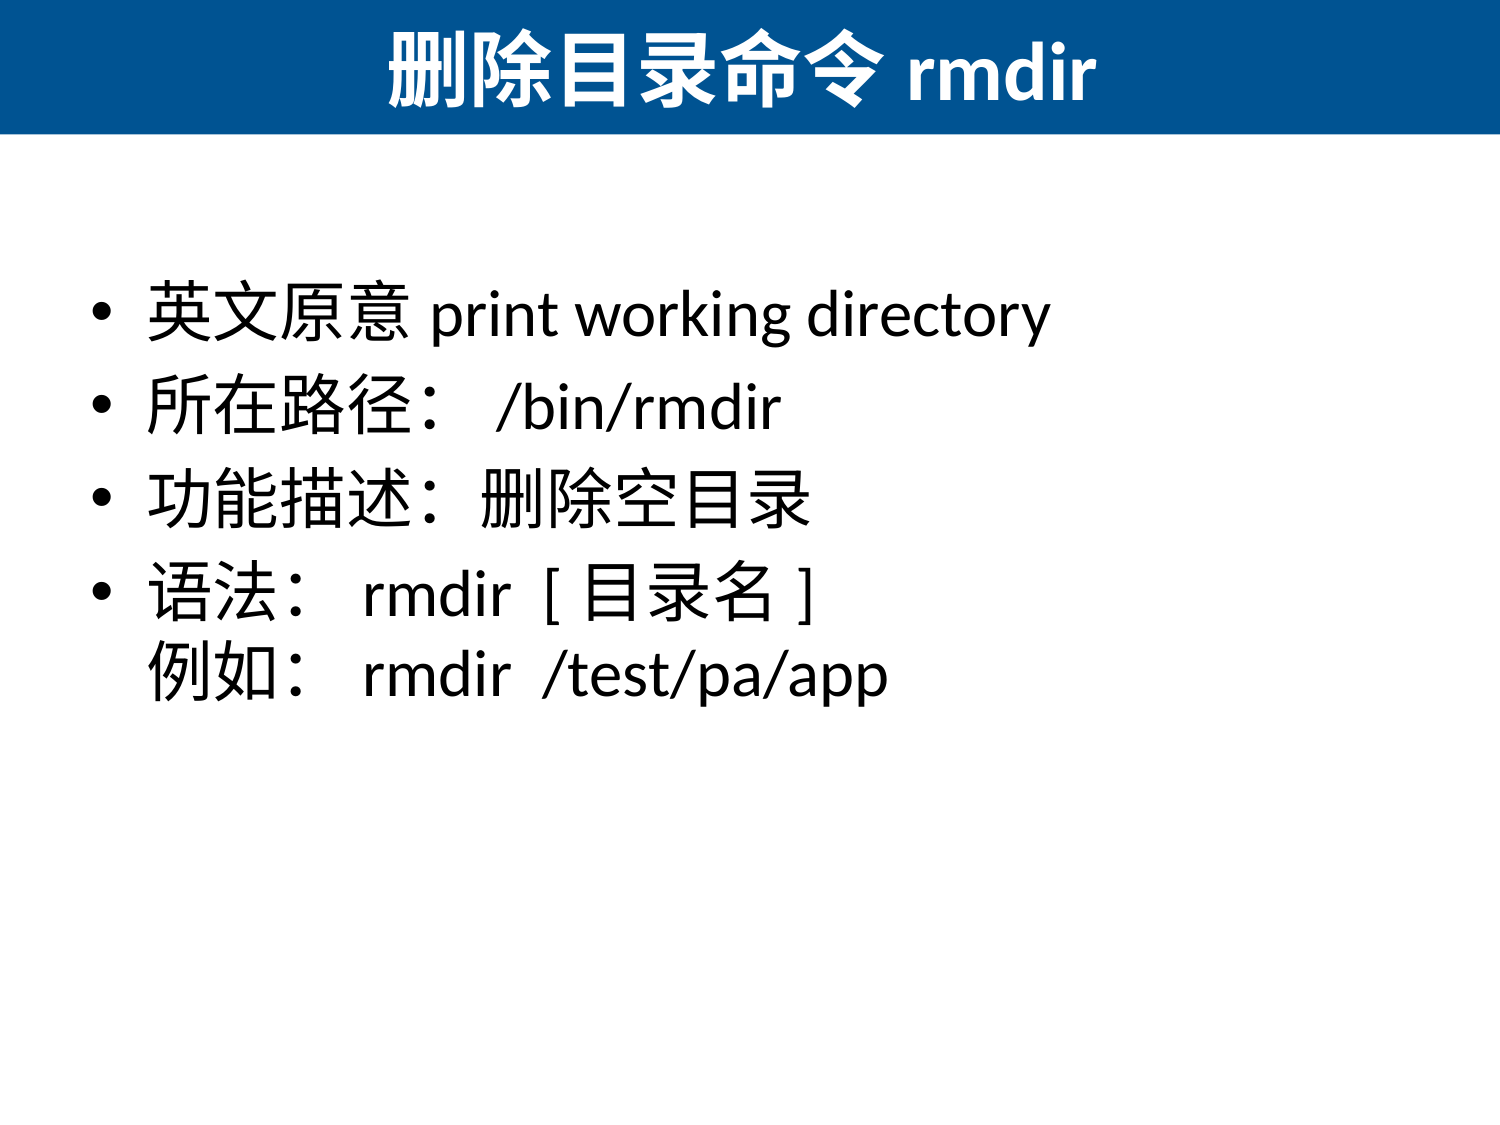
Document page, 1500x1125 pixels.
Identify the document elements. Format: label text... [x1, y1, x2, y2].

list 英文原意print working directory 所在路径：/bin/rmdir 功能描述：删除空目录 语法：rmdir [目录名] 例如：rmdir /test/pa/app [75, 262, 1425, 1005]
title 删除目录命令rmdir [2, 0, 1483, 135]
